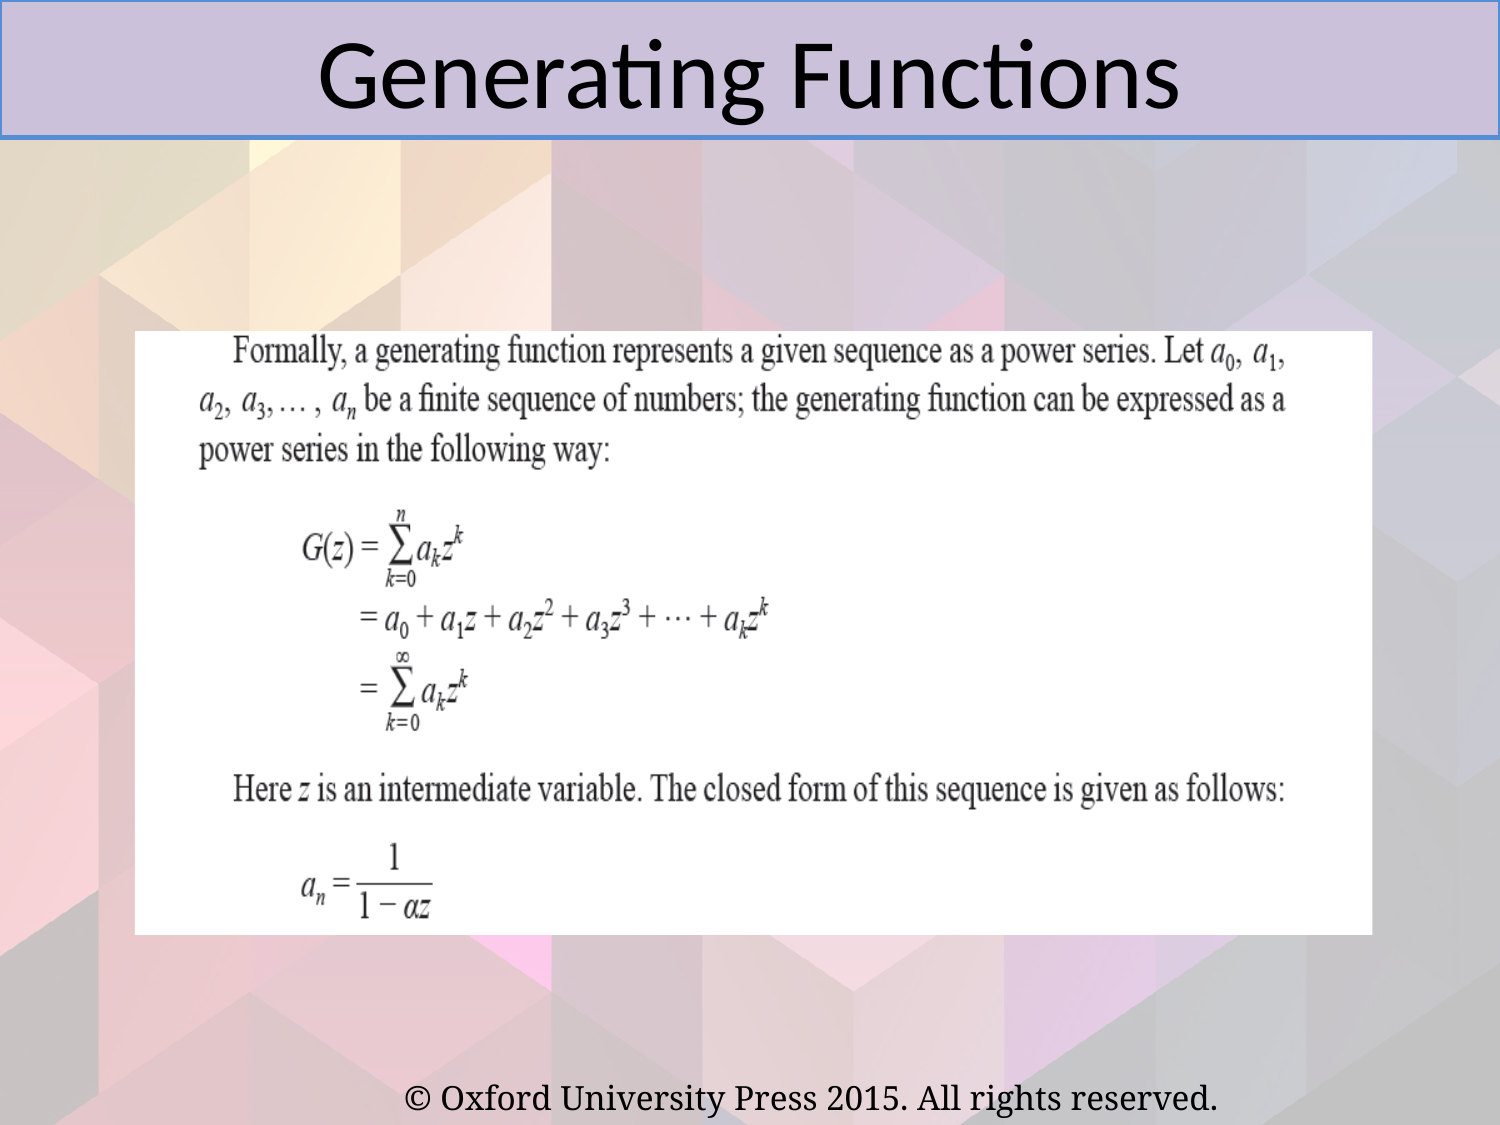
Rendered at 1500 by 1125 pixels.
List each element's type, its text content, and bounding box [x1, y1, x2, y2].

text_box Generating Functions [0, 0, 1500, 138]
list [134, 330, 1373, 936]
